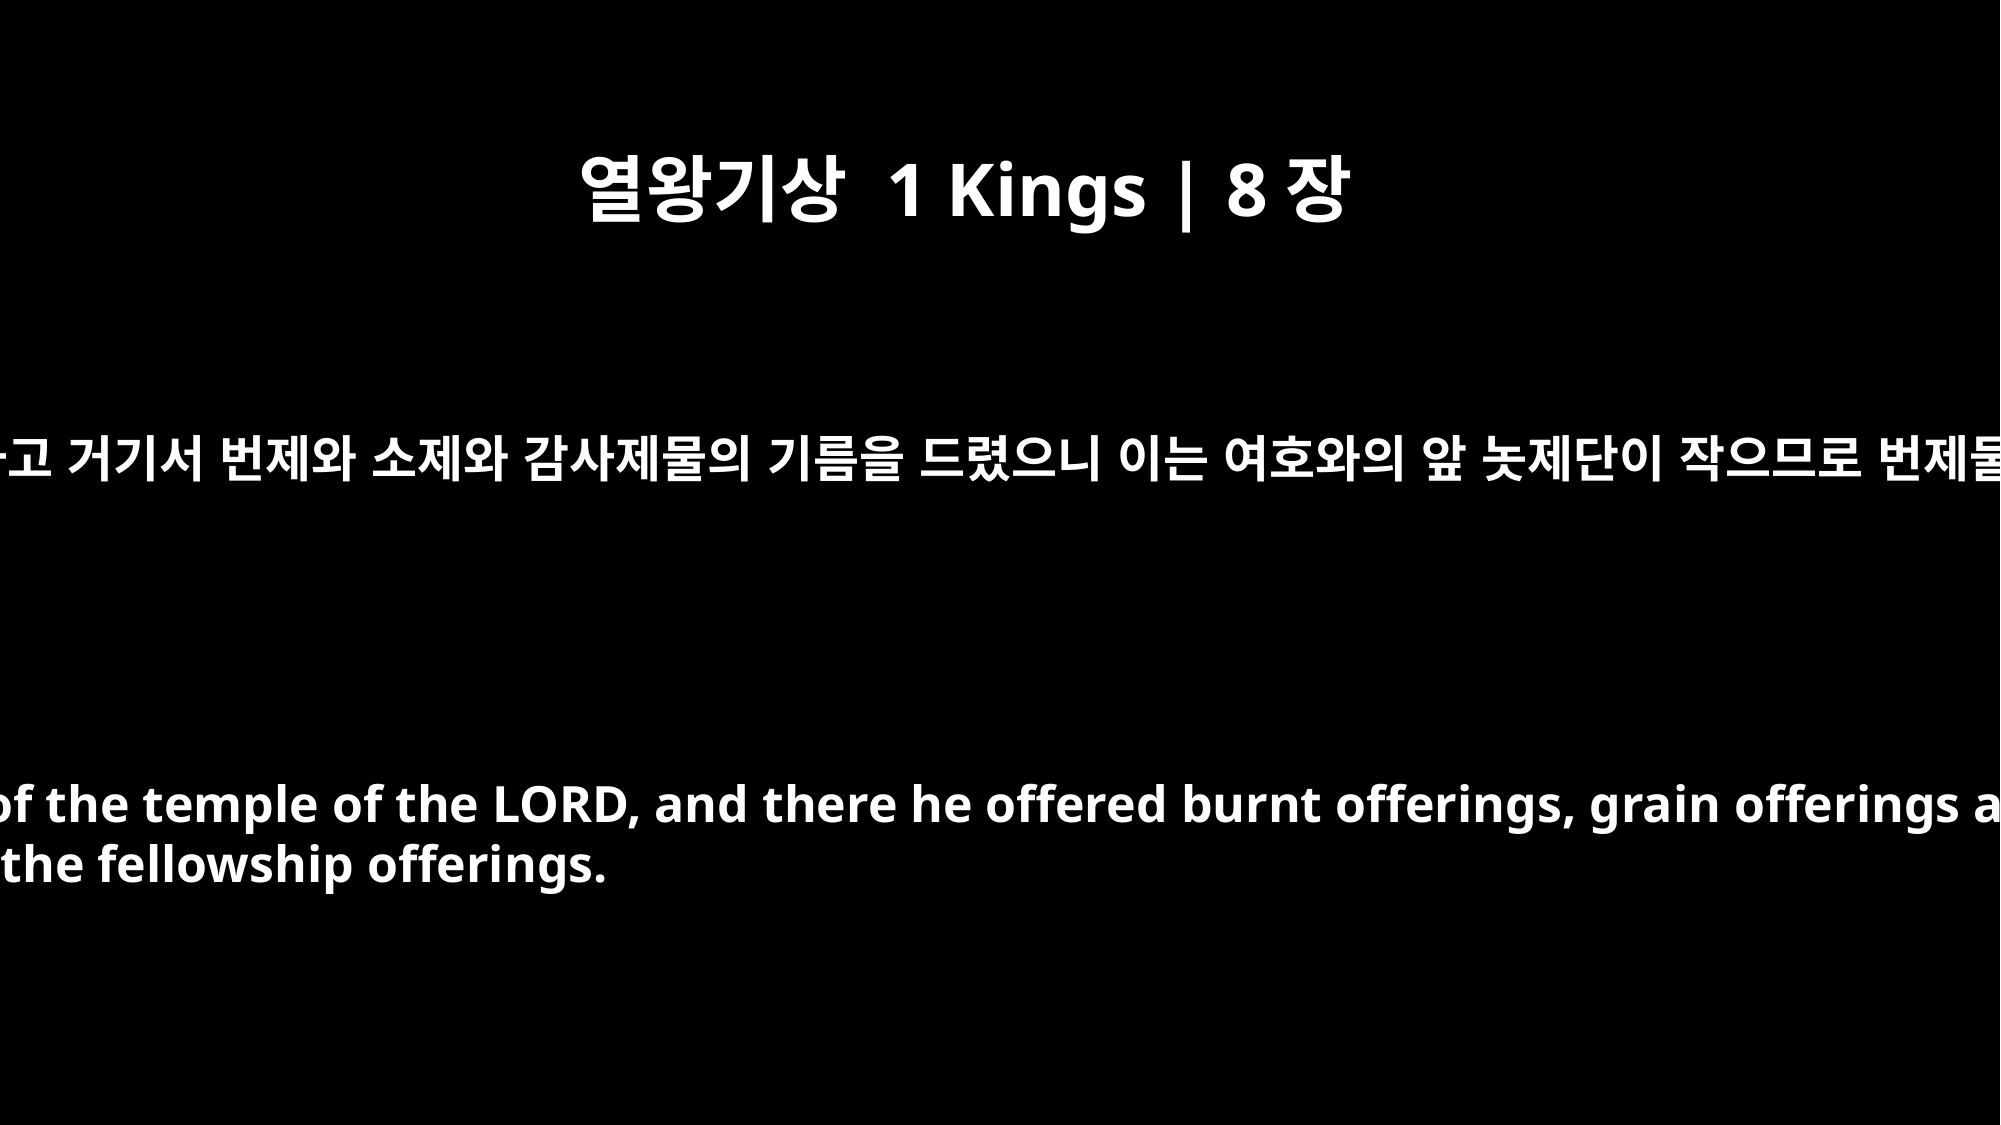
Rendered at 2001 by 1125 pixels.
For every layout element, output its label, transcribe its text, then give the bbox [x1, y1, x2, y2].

text_box 열왕기상 1 Kings | 8장 [564, 136, 1368, 239]
text_box On that same day the king consecrated the middle part of the courtyard in front of the temple of the LORD, and there he offered burnt offerings, grain offerings and the fat of the fellowship offerings, because the bronze altar before the LORD was too small to hold the burnt offerings, the grain offerings and the fat of the fellowship offerings. [0, 764, 2000, 900]
text_box 64 그 날에 왕이 여호와의 성전 앞뜰 가운데를 거룩히 구별하고 거기서 번제와 소제와 감사제물의 기름을 드렸으니 이는 여호와의 앞 놋제단이 작으므로 번제물과 소제물과 화목제의 기름을 다 용납할 수 없음이라 [0, 359, 2000, 495]
